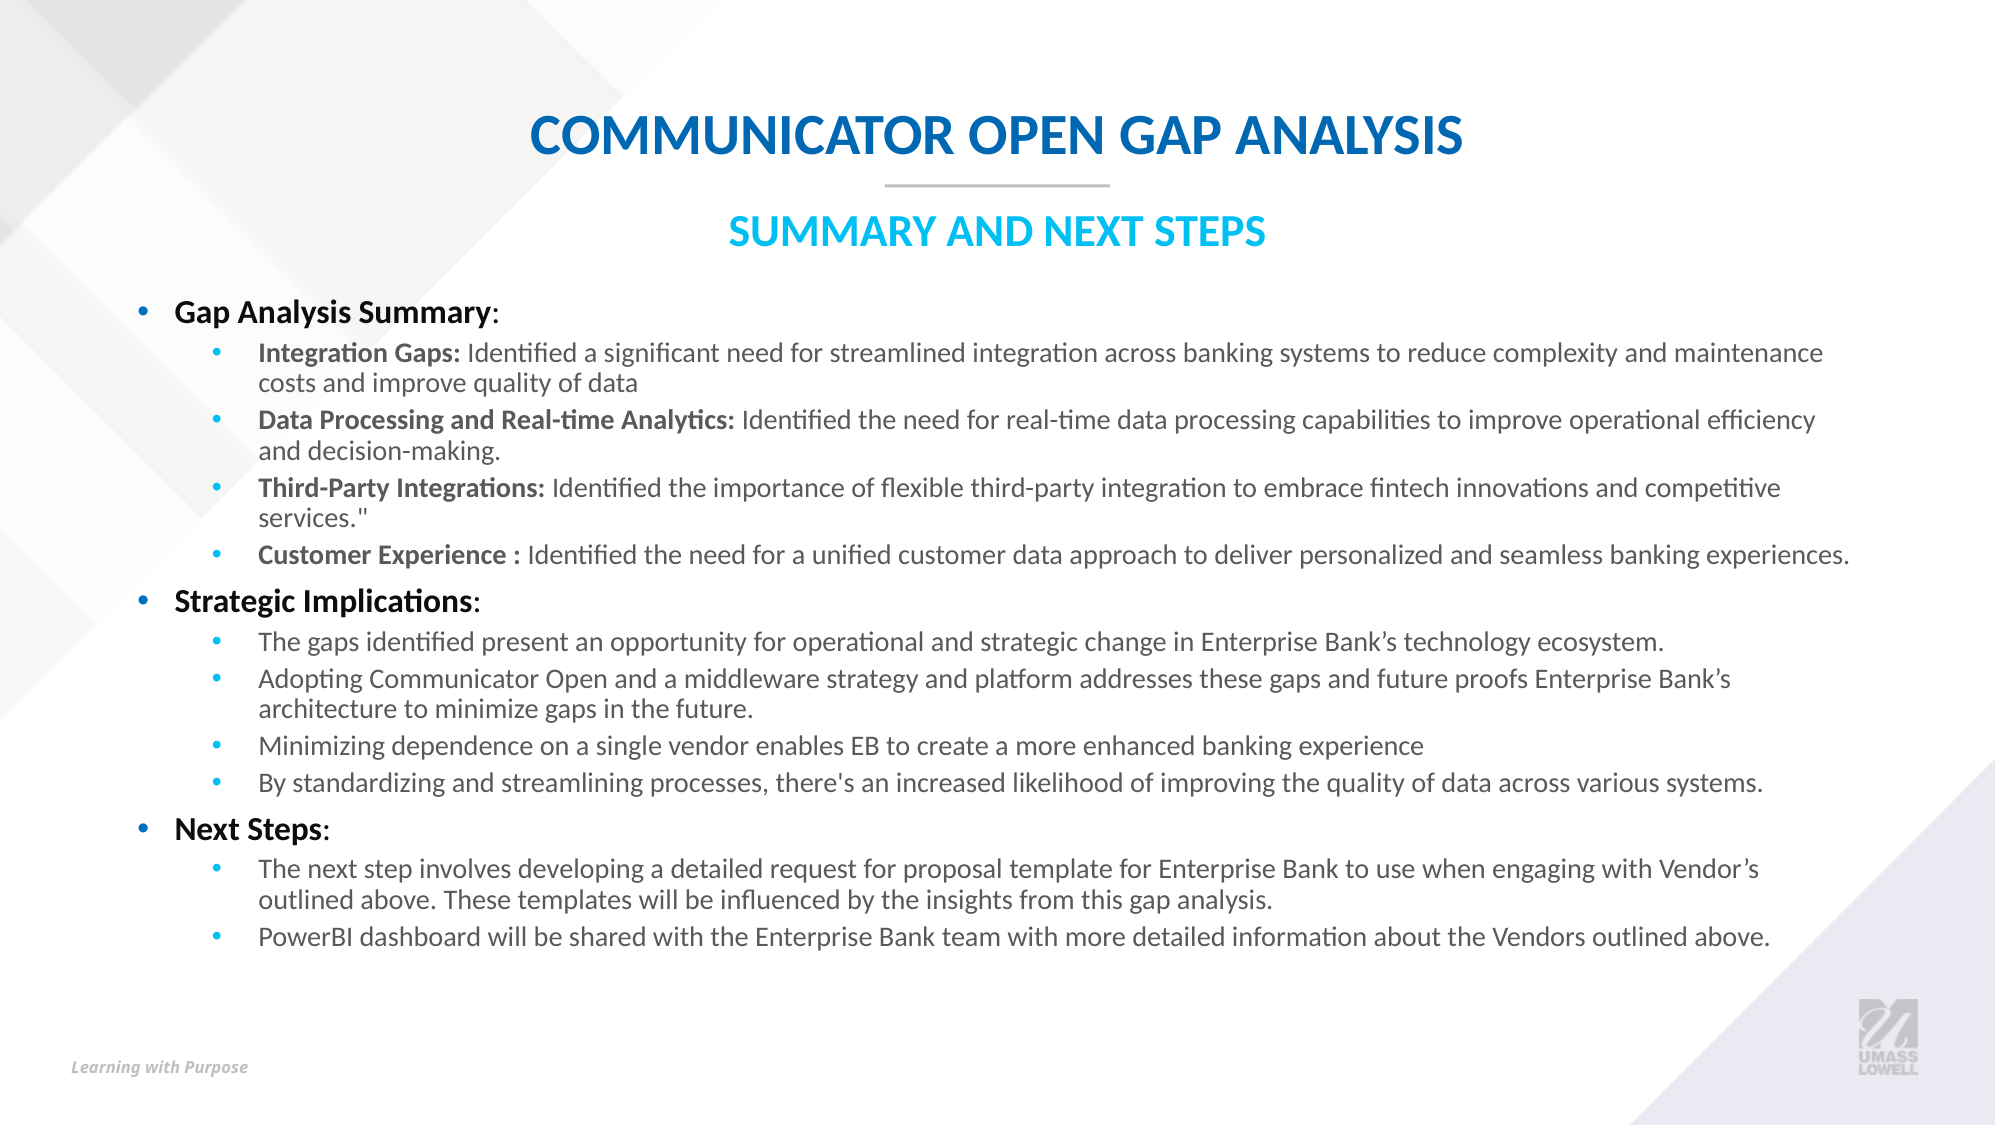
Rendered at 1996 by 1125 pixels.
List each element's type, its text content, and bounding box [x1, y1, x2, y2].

title Communicator Open Gap Analysis [122, 37, 1873, 175]
list Summary and Next Steps [122, 187, 1873, 275]
list Gap Analysis Summary: Integration Gaps: Identified a significant need for streamlined integration across banking systems to reduce complexity and maintenance costs and improve quality of data Data Processing and Real-time Analytics: Identified the need for real-time data processing capabilities to improve operational efficiency and decision-making. Third-Party Integrations: Identified the importance of flexible third-party integration to embrace fintech innovations and competitive services." Customer Experience : Identified the need for a unified customer data approach to deliver personalized and seamless banking experiences. Strategic Implications: The gaps identified present an opportunity for operational and strategic change in Enterprise Bank’s technology ecosystem. Adopting Communicator Open and a middleware strategy and platform addresses these gaps and future proofs Enterprise Bank’s architecture to minimize gaps in the future. Minimizing dependence on a single vendor enables EB to create a more enhanced banking experience By standardizing and streamlining processes, there's an increased likelihood of improving the quality of data across various systems. Next Steps: The next step involves developing a detailed request for proposal template for Enterprise Bank to use when engaging with Vendor’s outlined above. These templates will be influenced by the insights from this gap analysis. PowerBI dashboard will be shared with the Enterprise Bank team with more detailed information about the Vendors outlined above. [122, 287, 1873, 988]
picture [0, 0, 1996, 1125]
